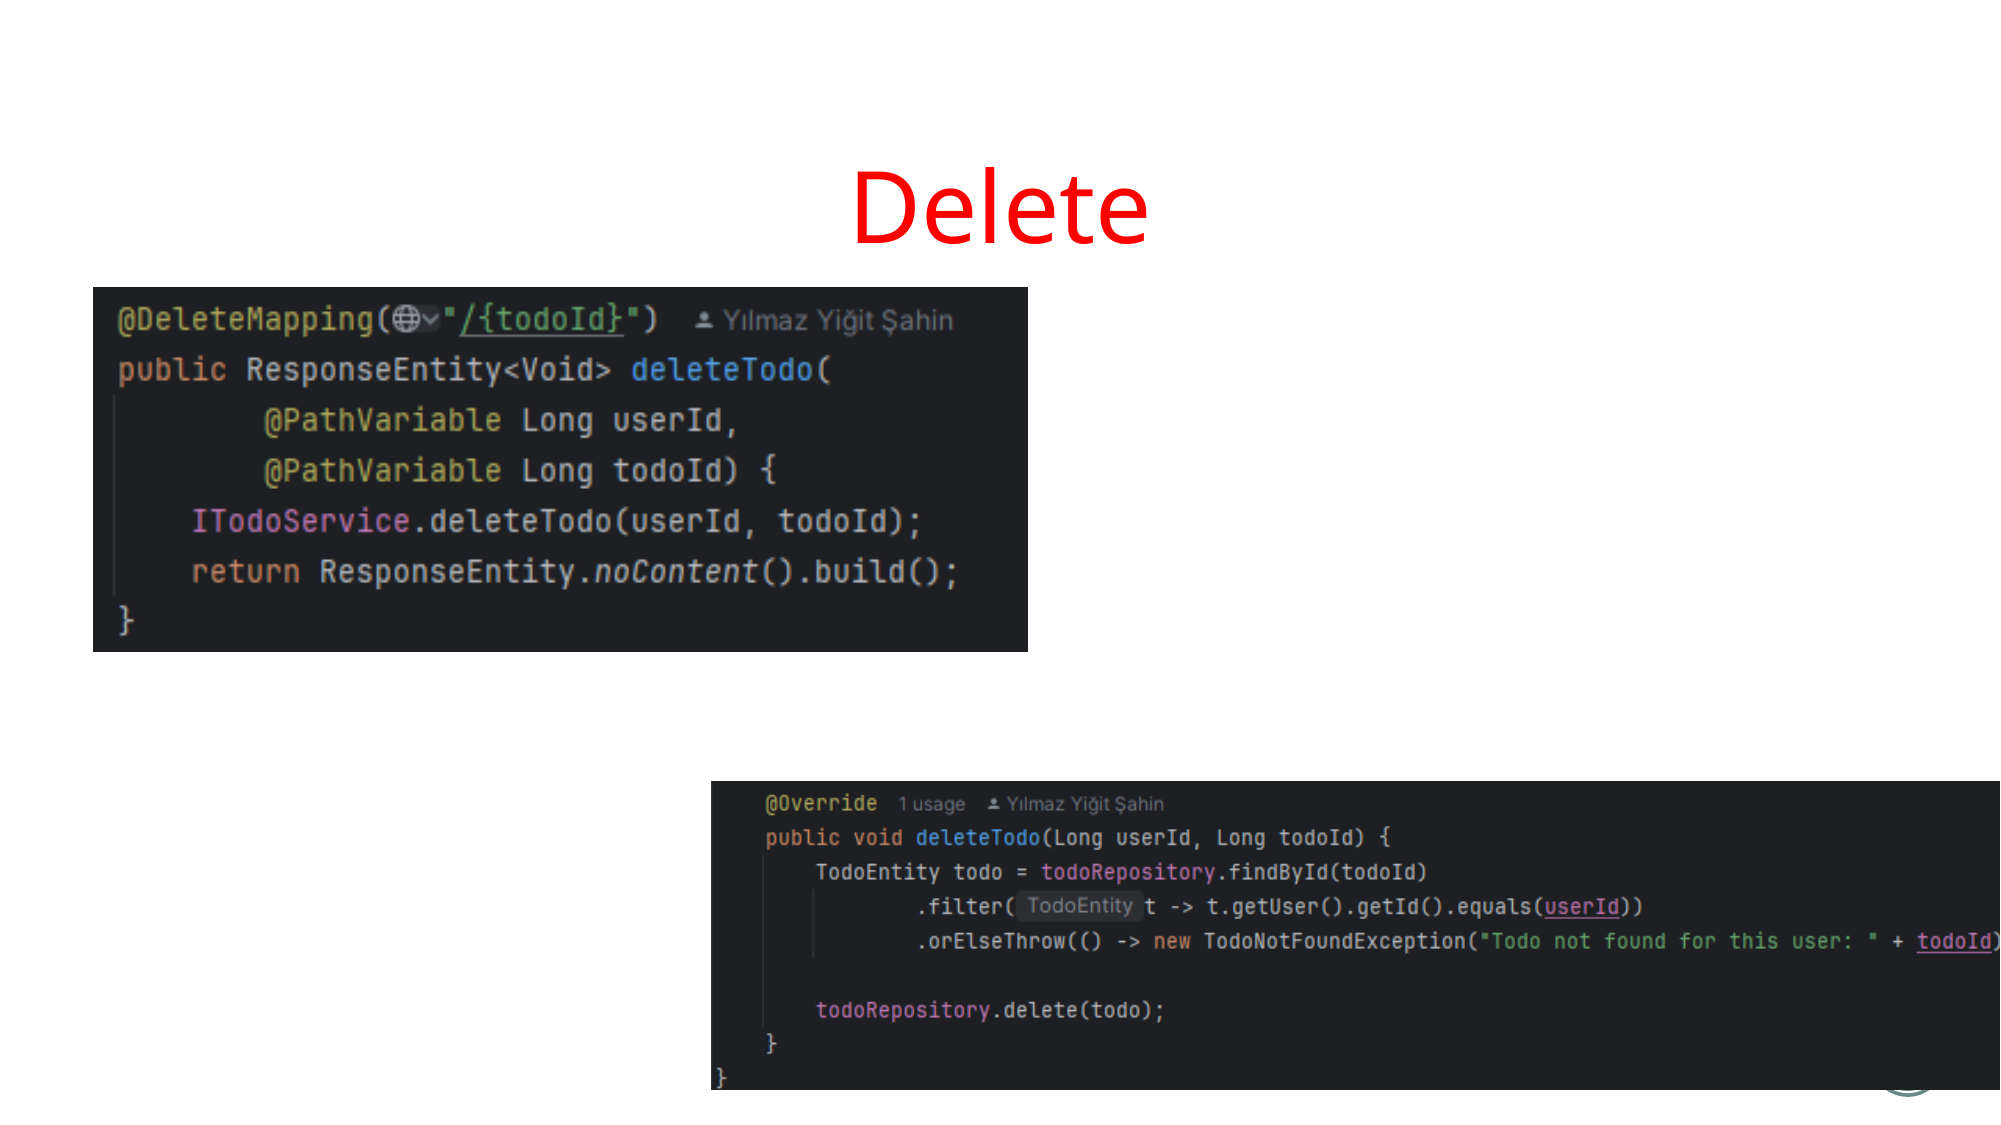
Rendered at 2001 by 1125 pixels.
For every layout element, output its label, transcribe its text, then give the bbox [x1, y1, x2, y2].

picture [711, 781, 2000, 1090]
picture [93, 287, 1028, 652]
title Delete [175, 79, 1826, 344]
